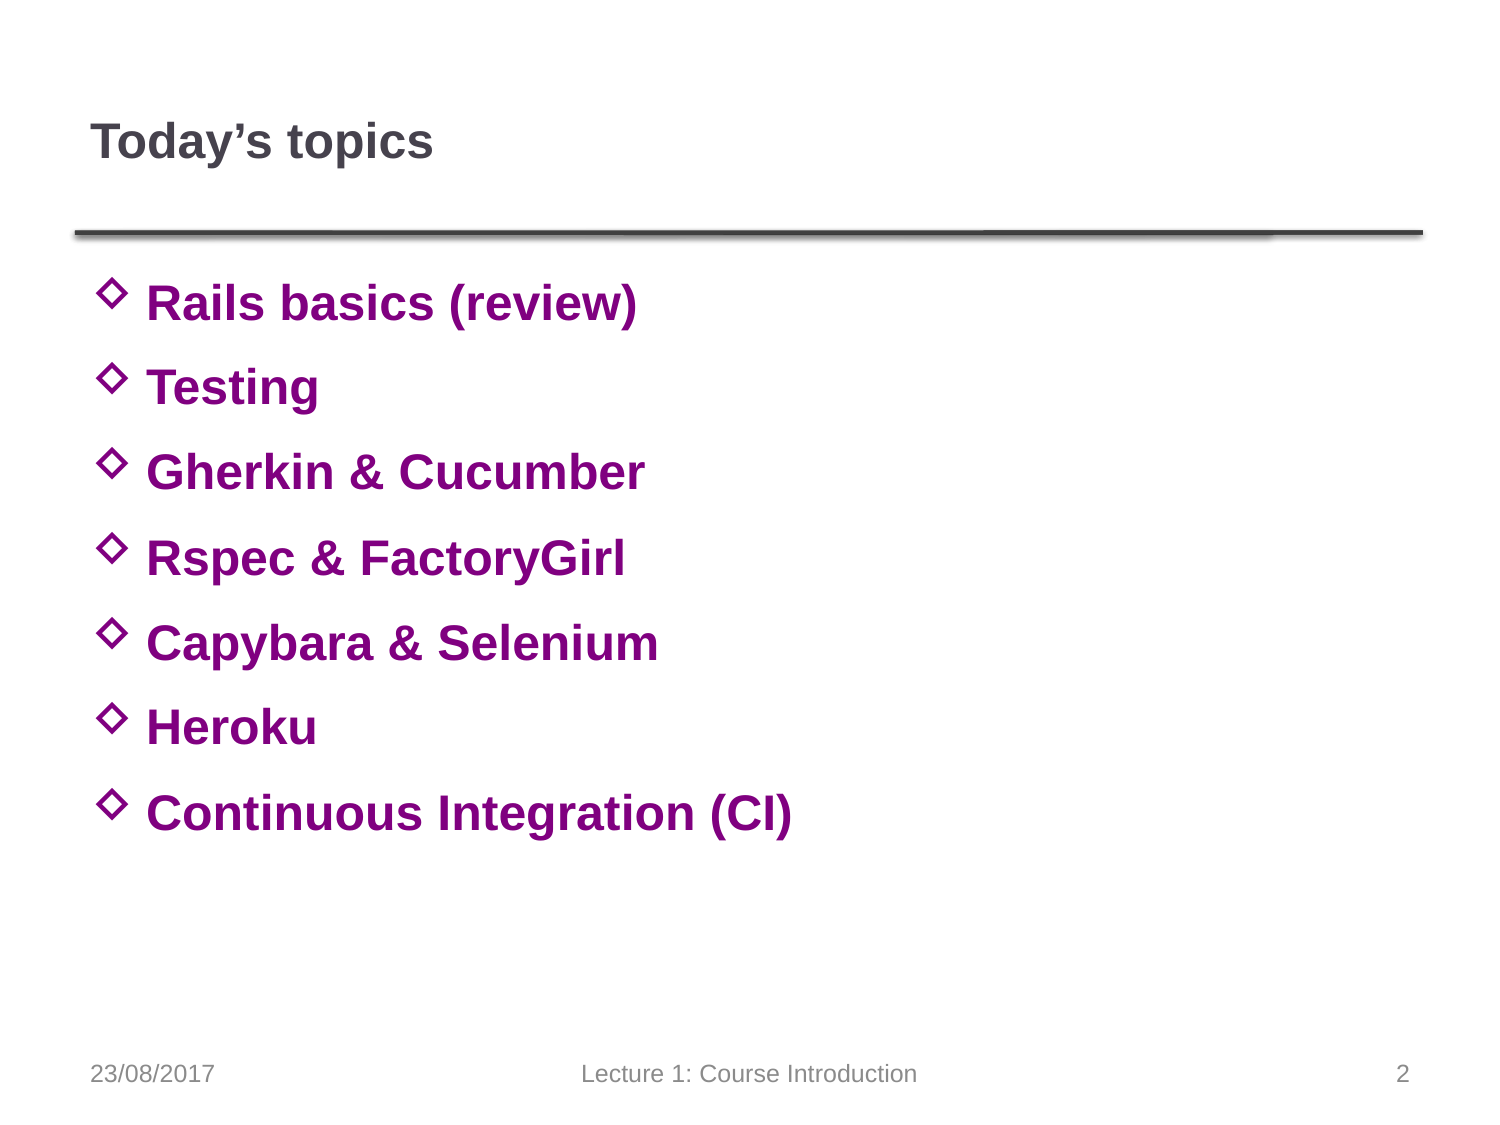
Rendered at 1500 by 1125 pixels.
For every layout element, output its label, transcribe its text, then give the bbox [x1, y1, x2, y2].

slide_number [75, 1042, 425, 1103]
footer Lecture 1: Course Introduction [512, 1042, 988, 1103]
slide_number 2 [1074, 1042, 1425, 1103]
title Today’s topics [74, 44, 1272, 233]
list Rails basics (review) Testing Gherkin & Cucumber Rspec & FactoryGirl Capybara & Selenium Heroku Continuous Integration (CI) [75, 262, 1425, 1005]
